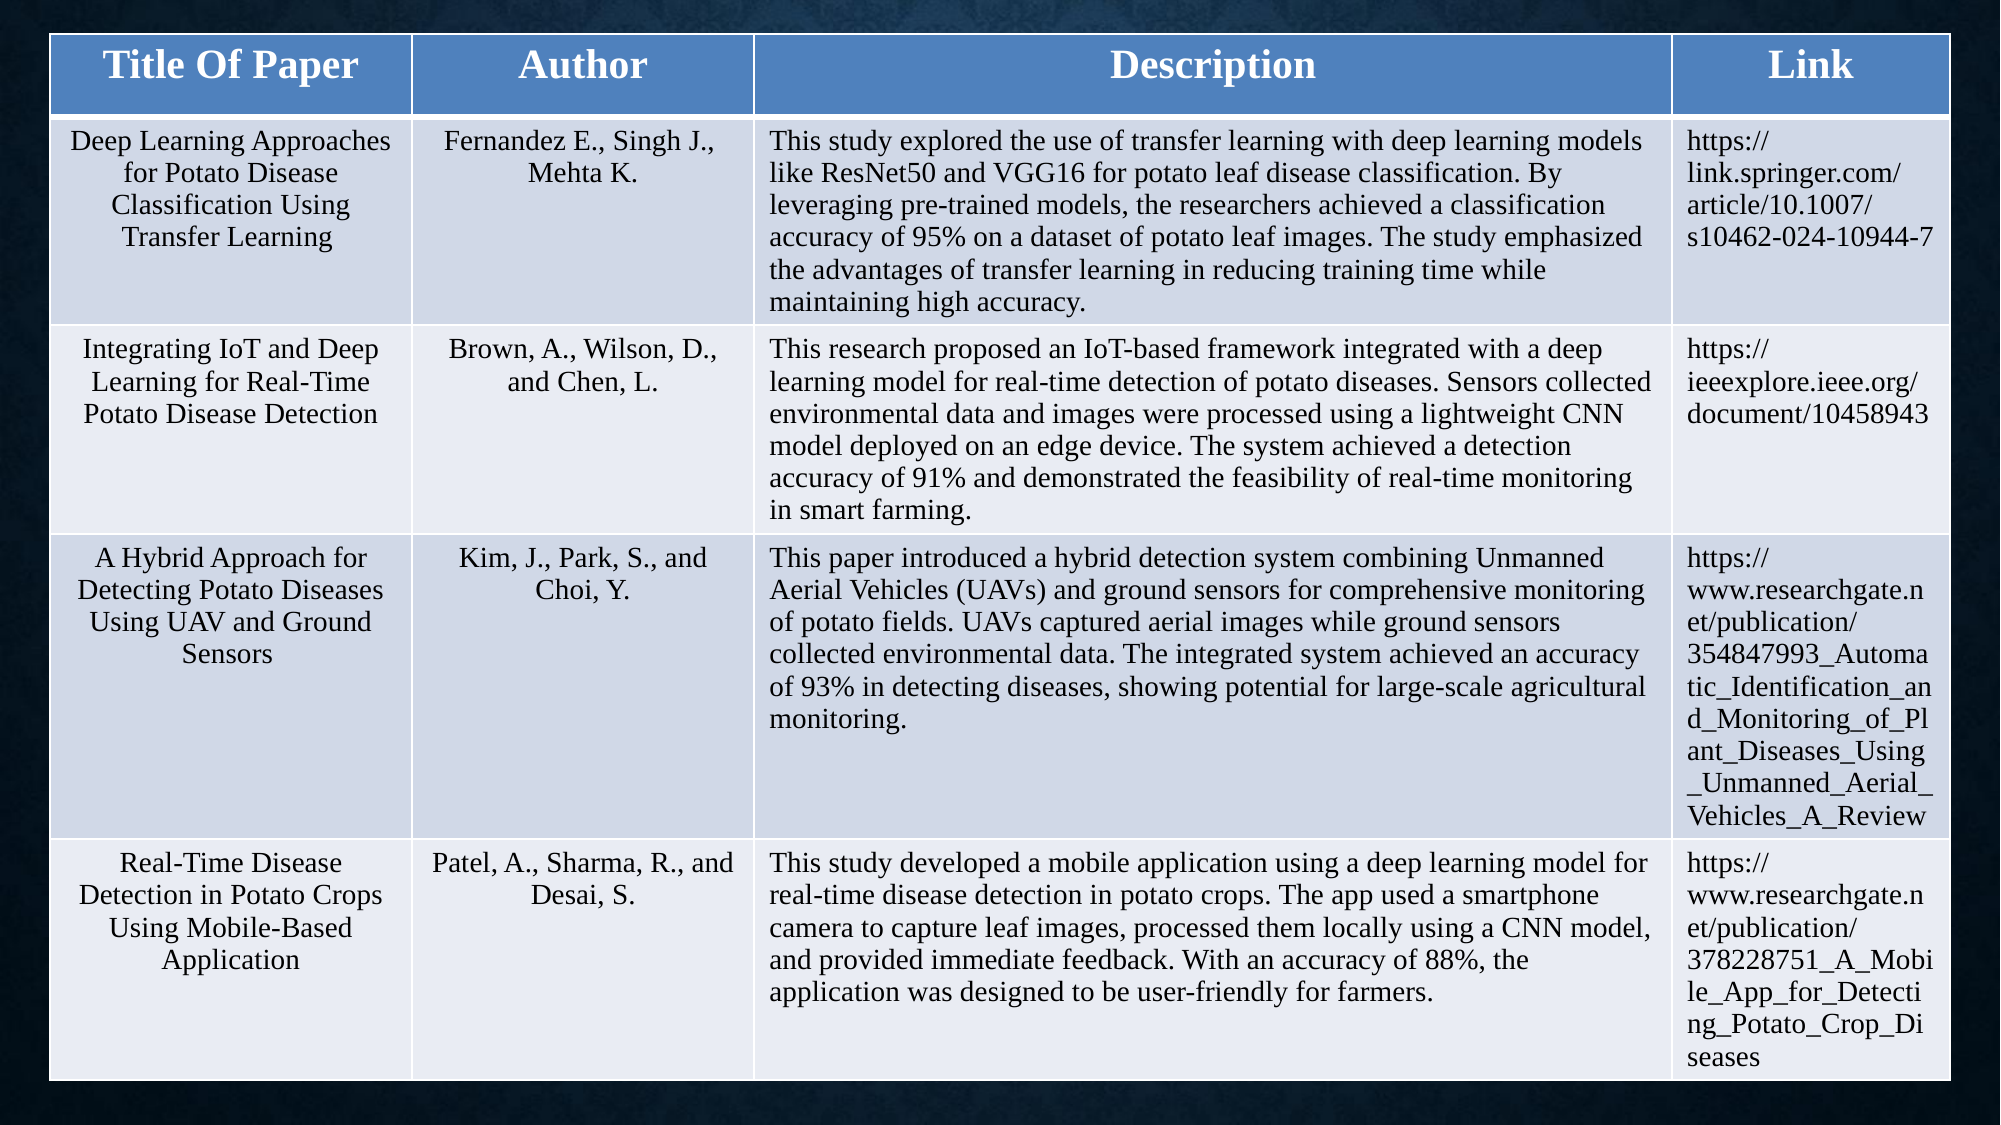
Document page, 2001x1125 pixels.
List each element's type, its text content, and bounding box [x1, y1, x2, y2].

table_cell This study developed a mobile application using a deep learning model for real-time disease detection in potato crops. The app used a smartphone camera to capture leaf images, processed them locally using a CNN model, and provided immediate feedback. With an accuracy of 88%, the application was designed to be user-friendly for farmers. [755, 840, 1671, 1079]
table_cell Deep Learning Approaches for Potato Disease Classification Using Transfer Learning [51, 120, 411, 324]
table_cell Patel, A., Sharma, R., and Desai, S. [413, 840, 753, 1079]
table_cell Fernandez E., Singh J., Mehta K. [413, 120, 753, 324]
table_header Title Of Paper [51, 35, 411, 114]
table_cell Kim, J., Park, S., and Choi, Y. [413, 535, 753, 838]
table_cell This research proposed an IoT-based framework integrated with a deep learning model for real-time detection of potato diseases. Sensors collected environmental data and images were processed using a lightweight CNN model deployed on an edge device. The system achieved a detection accuracy of 91% and demonstrated the feasibility of real-time monitoring in smart farming. [755, 326, 1671, 533]
table_cell Integrating IoT and Deep Learning for Real-Time Potato Disease Detection [51, 326, 411, 533]
table_header Author [413, 35, 753, 114]
table_cell This study explored the use of transfer learning with deep learning models like ResNet50 and VGG16 for potato leaf disease classification. By leveraging pre-trained models, the researchers achieved a classification accuracy of 95% on a dataset of potato leaf images. The study emphasized the advantages of transfer learning in reducing training time while maintaining high accuracy. [755, 120, 1671, 324]
table_cell https://ieeexplore.ieee.org/document/10458943 [1673, 326, 1949, 533]
table_cell This paper introduced a hybrid detection system combining Unmanned Aerial Vehicles (UAVs) and ground sensors for comprehensive monitoring of potato fields. UAVs captured aerial images while ground sensors collected environmental data. The integrated system achieved an accuracy of 93% in detecting diseases, showing potential for large-scale agricultural monitoring. [755, 535, 1671, 838]
table_cell https://www.researchgate.net/publication/378228751_A_Mobile_App_for_Detecting_Potato_Crop_Diseases [1673, 840, 1949, 1079]
table_header Description [755, 35, 1671, 114]
table_header Link [1673, 35, 1949, 114]
table_cell Real-Time Disease Detection in Potato Crops Using Mobile-Based Application [51, 840, 411, 1079]
table_cell A Hybrid Approach for Detecting Potato Diseases Using UAV and Ground Sensors [51, 535, 411, 838]
table_cell Brown, A., Wilson, D., and Chen, L. [413, 326, 753, 533]
picture [0, 0, 2000, 1125]
table_cell https://www.researchgate.net/publication/354847993_Automatic_Identification_and_Monitoring_of_Plant_Diseases_Using_Unmanned_Aerial_Vehicles_A_Review [1673, 535, 1949, 838]
table_cell https://link.springer.com/article/10.1007/s10462-024-10944-7 [1673, 120, 1949, 324]
